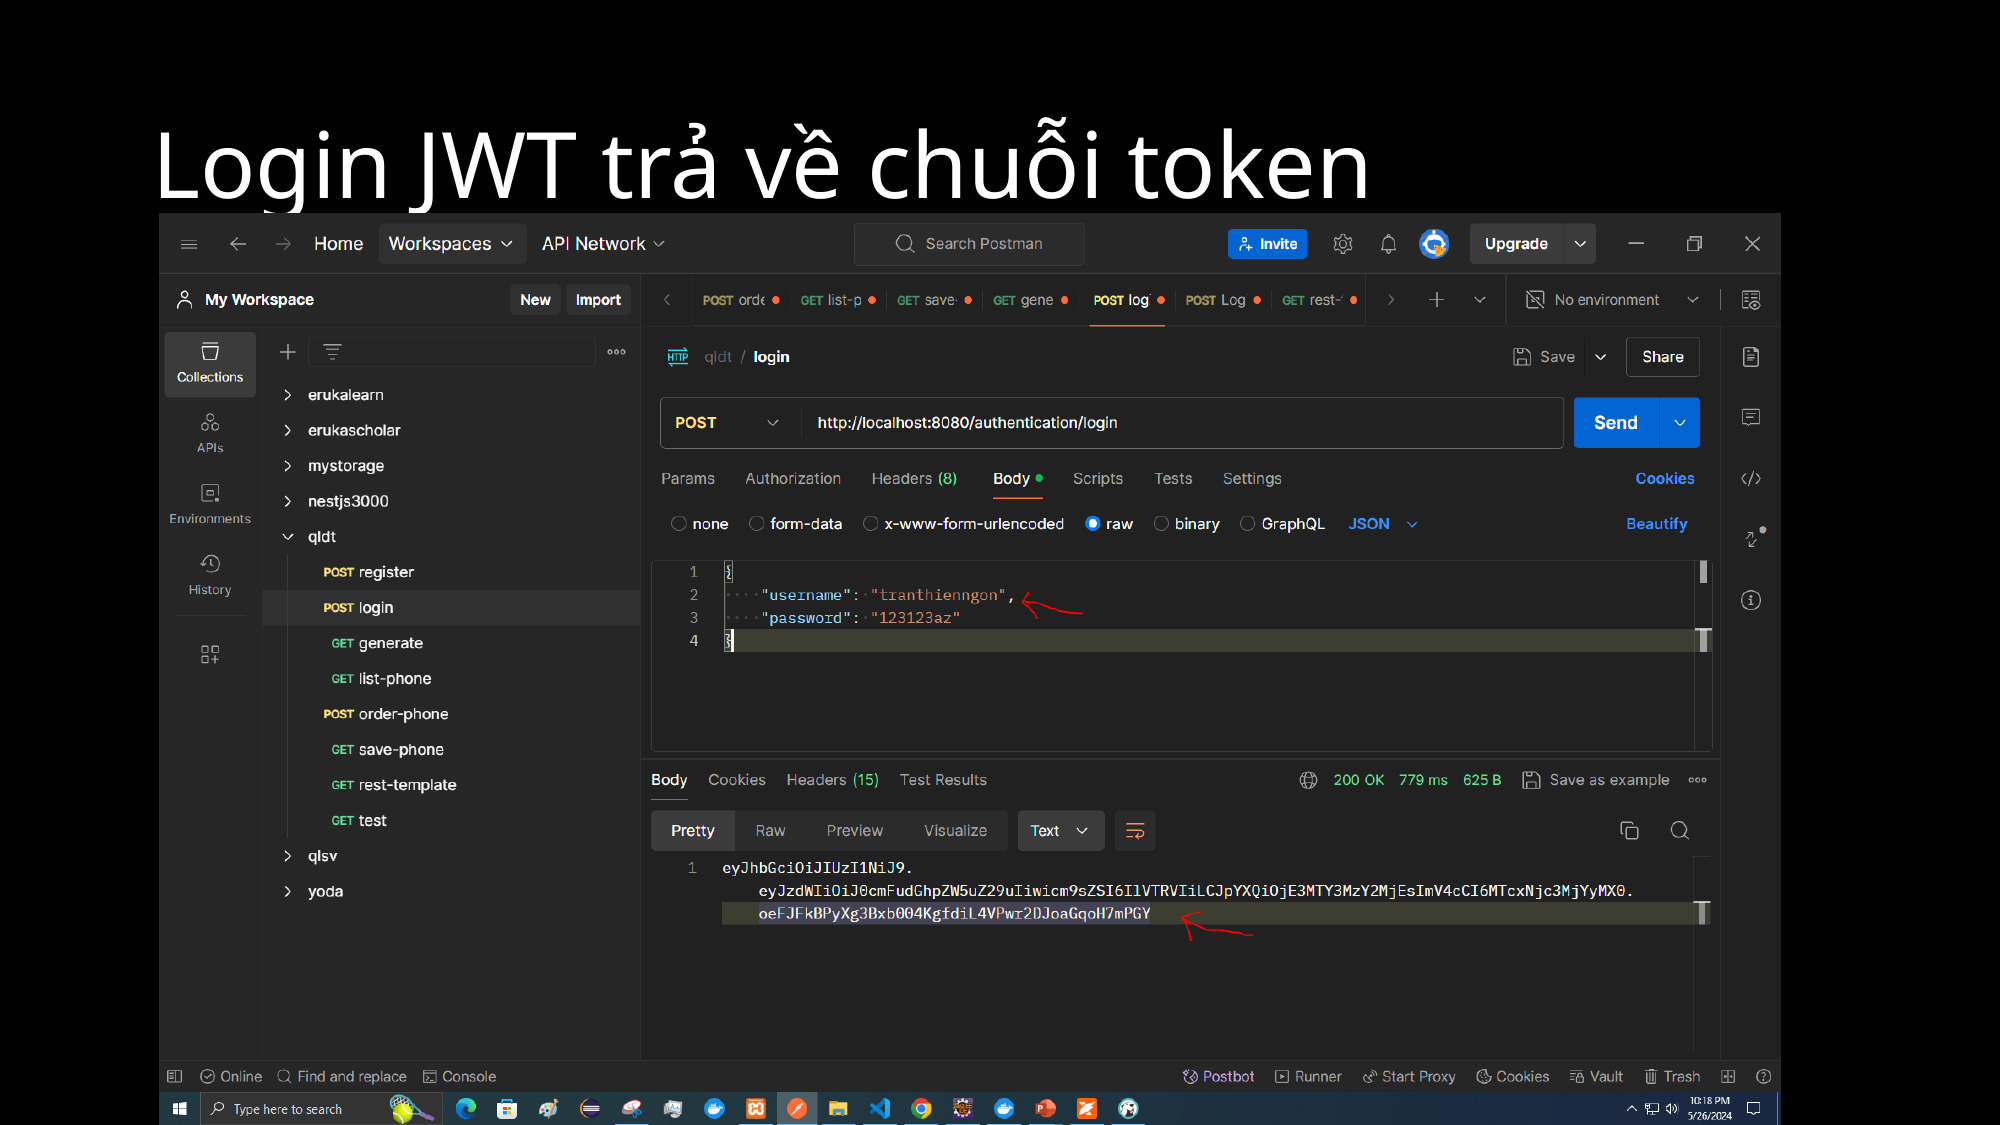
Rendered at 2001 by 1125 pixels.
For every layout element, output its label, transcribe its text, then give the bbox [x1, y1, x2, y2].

title Login JWT trả về chuỗi token [137, 59, 1863, 278]
picture [159, 212, 1781, 1125]
